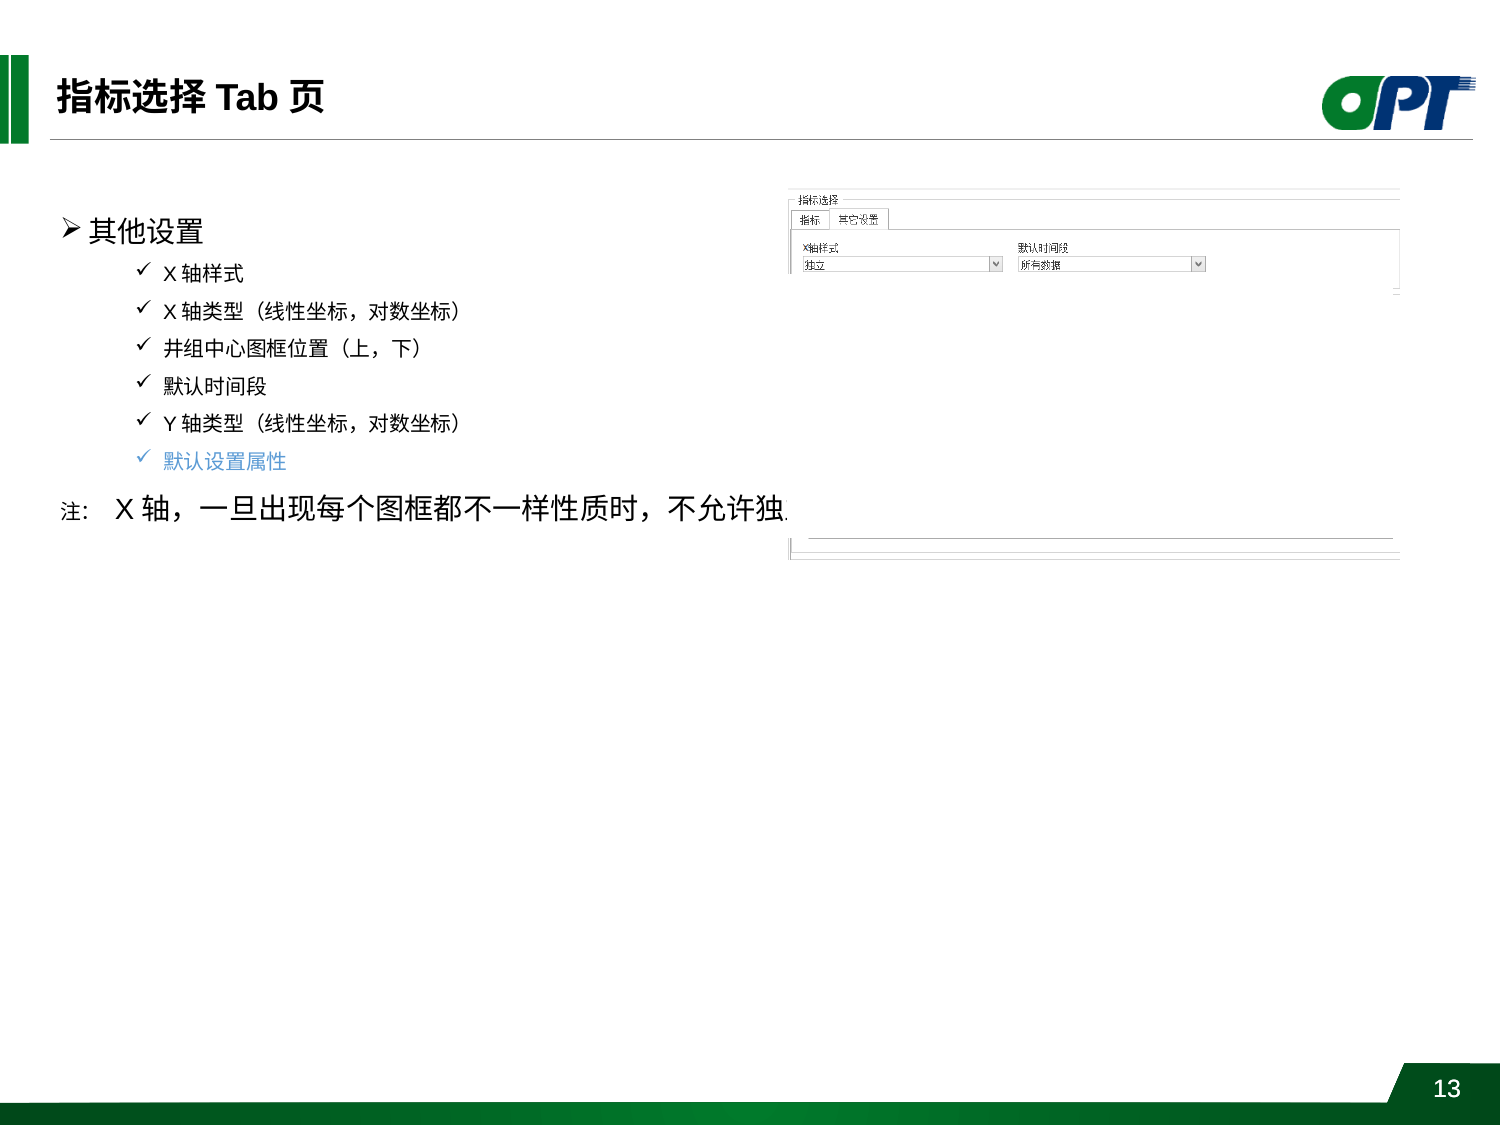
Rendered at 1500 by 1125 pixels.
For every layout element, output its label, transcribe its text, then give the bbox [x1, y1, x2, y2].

text_box 指标选择Tab页 [41, 66, 350, 126]
text_box 其他设置 X轴样式 X轴类型（线性坐标，对数坐标） 井组中心图框位置（上，下） 默认时间段 Y轴类型（线性坐标，对数坐标） 默认设置属性 注： X轴，一旦出现每个图框都不一样性质时，不允许独立。 [45, 188, 788, 534]
picture [788, 188, 1400, 560]
picture [1322, 76, 1476, 130]
